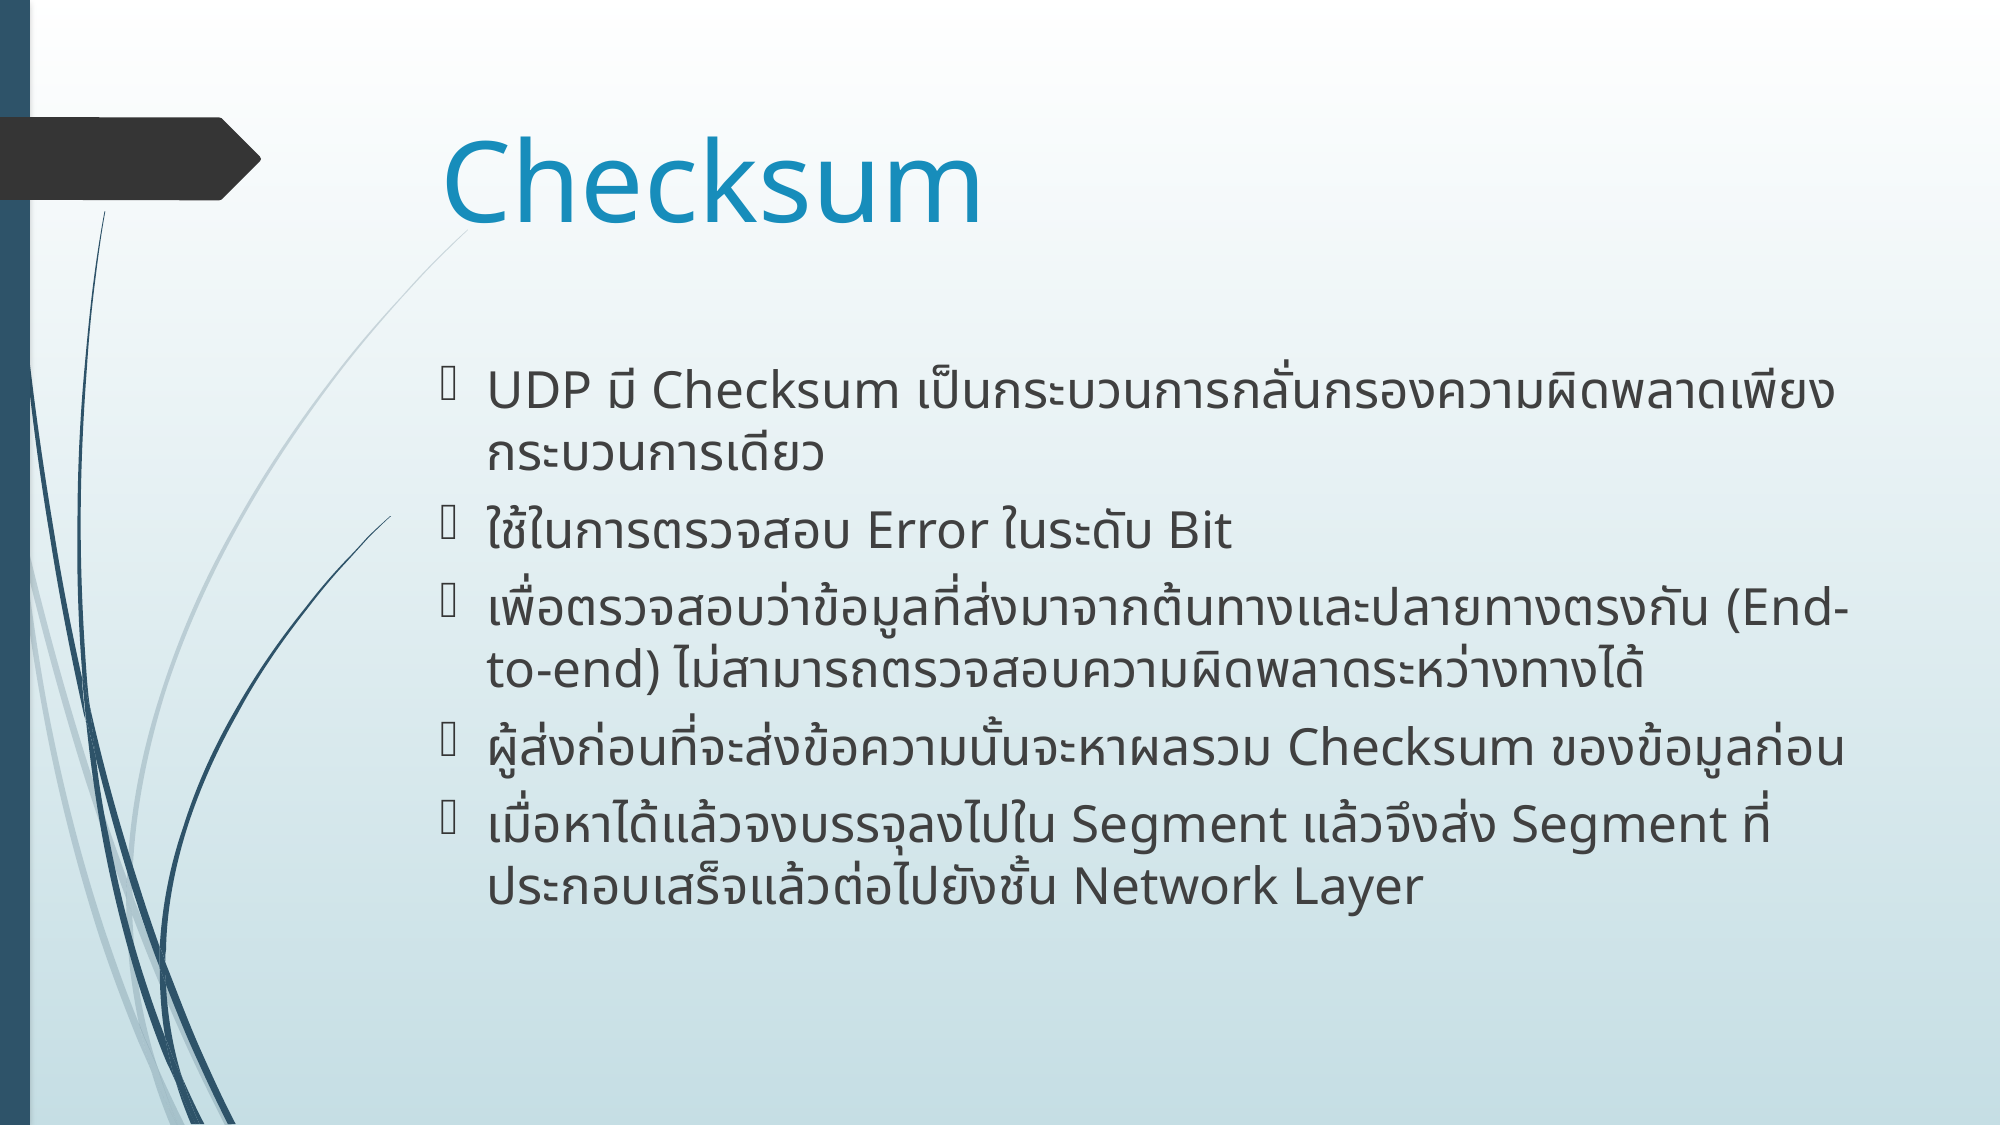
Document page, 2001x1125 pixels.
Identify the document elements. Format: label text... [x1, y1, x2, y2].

list UDP มี Checksum เป็นกระบวนการกลั่นกรองความผิดพลาดเพียงกระบวนการเดียว ใช้ในการตรวจสอบ Error ในระดับ Bit เพื่อตรวจสอบว่าข้อมูลที่ส่งมาจากต้นทางและปลายทางตรงกัน (End-to-end) ไม่สามารถตรวจสอบความผิดพลาดระหว่างทางได้ ผู้ส่งก่อนที่จะส่งข้อความนั้นจะหาผลรวม Checksum ของข้อมูลก่อน เมื่อหาได้แล้วจงบรรจุลงไปใน Segment แล้วจึงส่ง Segment ที่ประกอบเสร็จแล้วต่อไปยังชั้น Network Layer [424, 350, 1888, 970]
title Checksum [425, 102, 1888, 313]
